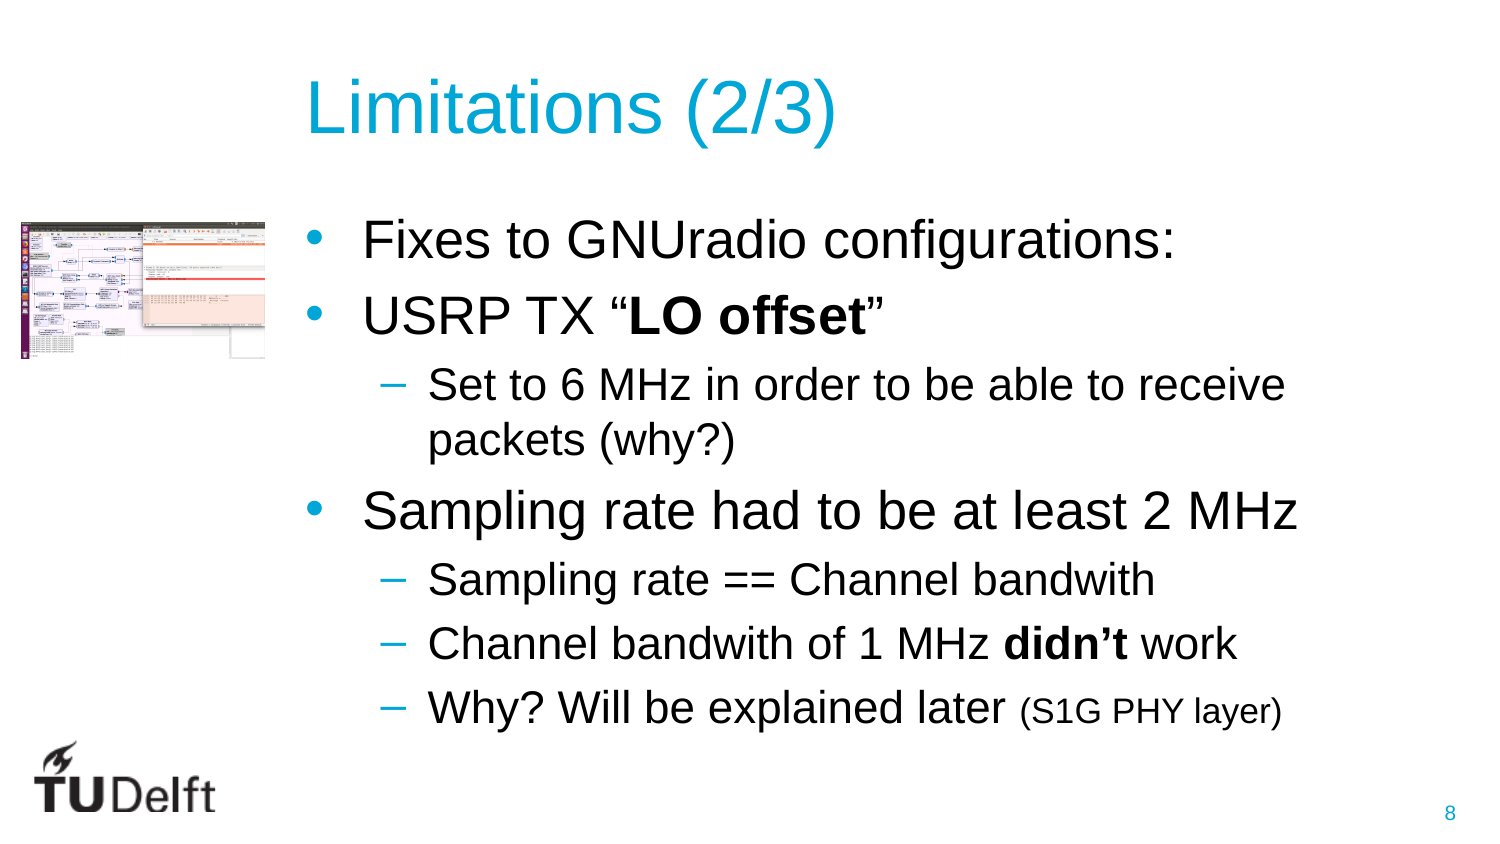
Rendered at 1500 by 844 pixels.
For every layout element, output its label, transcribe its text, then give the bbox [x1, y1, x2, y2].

title Limitations (2/3) [290, 33, 1454, 175]
picture [21, 221, 265, 359]
list Fixes to GNUradio configurations: USRP TX “LO offset” Set to 6 MHz in order to be able to receive packets (why?) Sampling rate had to be at least 2 MHz Sampling rate == Channel bandwith Channel bandwith of 1 MHz didn’t work Why? Will be explained later (S1G PHY layer) [290, 196, 1454, 790]
